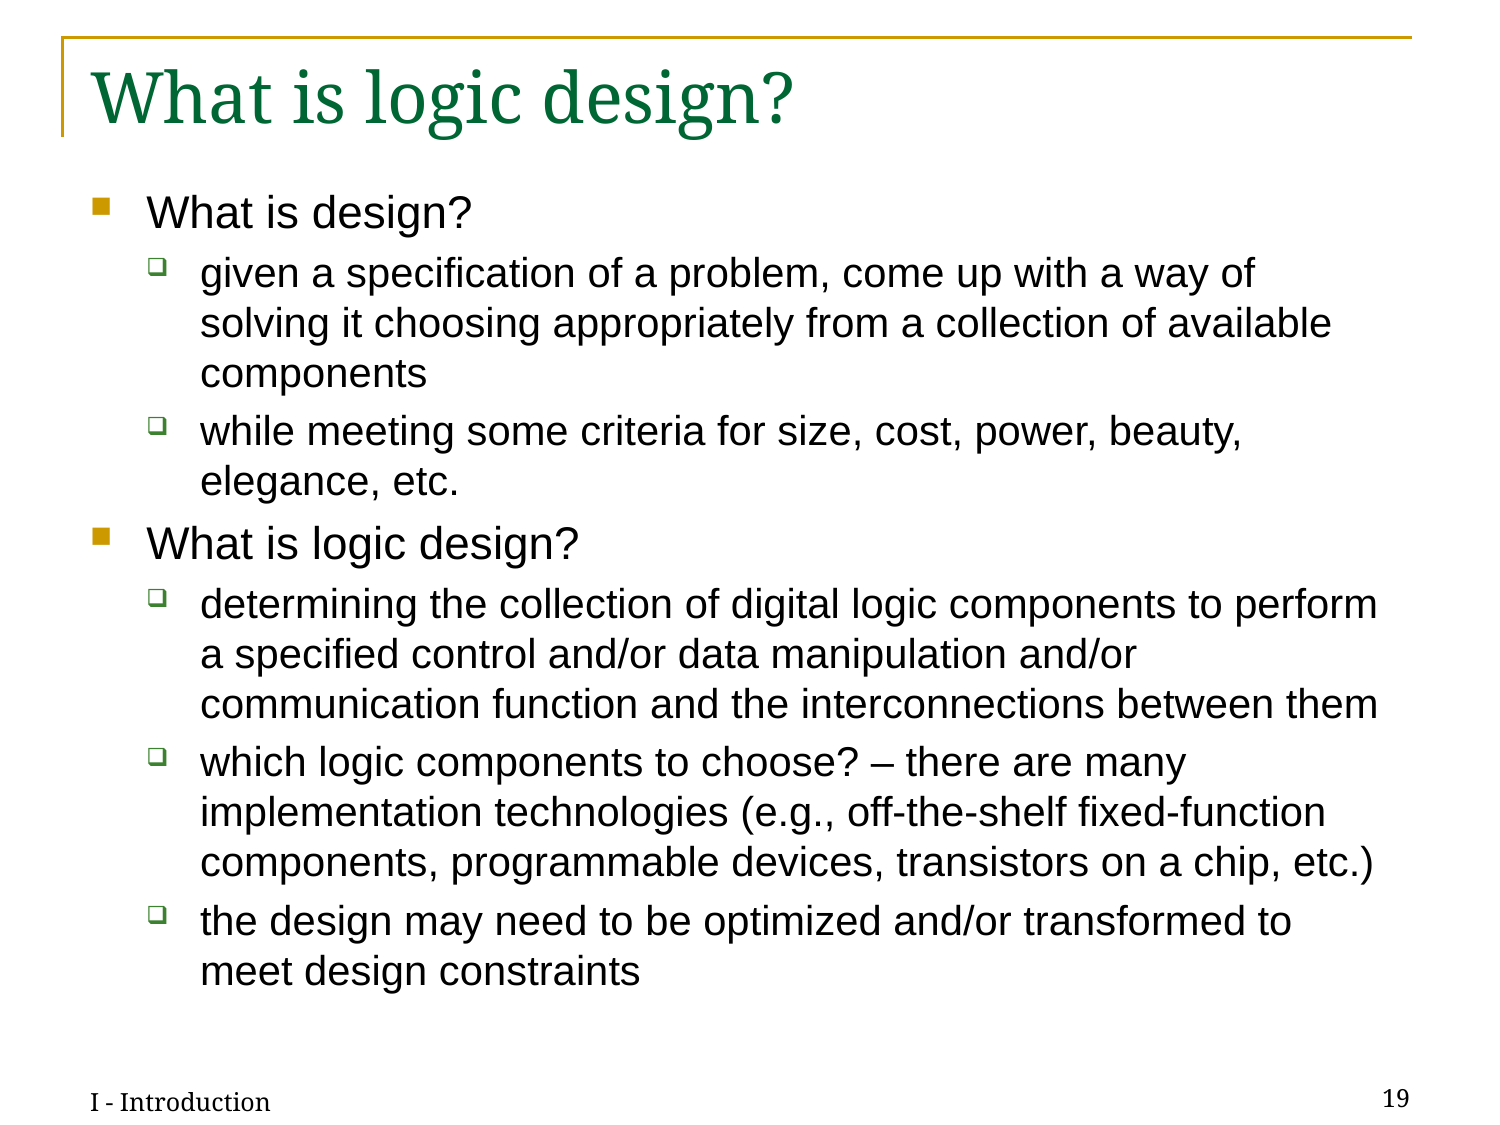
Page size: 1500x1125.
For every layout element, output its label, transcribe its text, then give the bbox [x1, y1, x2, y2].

title What is logic design? [75, 45, 1425, 233]
slide_number 19 [1074, 1049, 1425, 1125]
slide_number I - Introduction [75, 1049, 425, 1125]
list What is design? given a specification of a problem, come up with a way of solving it choosing appropriately from a collection of available components while meeting some criteria for size, cost, power, beauty, elegance, etc. What is logic design? determining the collection of digital logic components to perform a specified control and/or data manipulation and/or communication function and the interconnections between them which logic components to choose? – there are many implementation technologies (e.g., off-the-shelf fixed-function components, programmable devices, transistors on a chip, etc.) the design may need to be optimized and/or transformed to meet design constraints [75, 174, 1412, 907]
